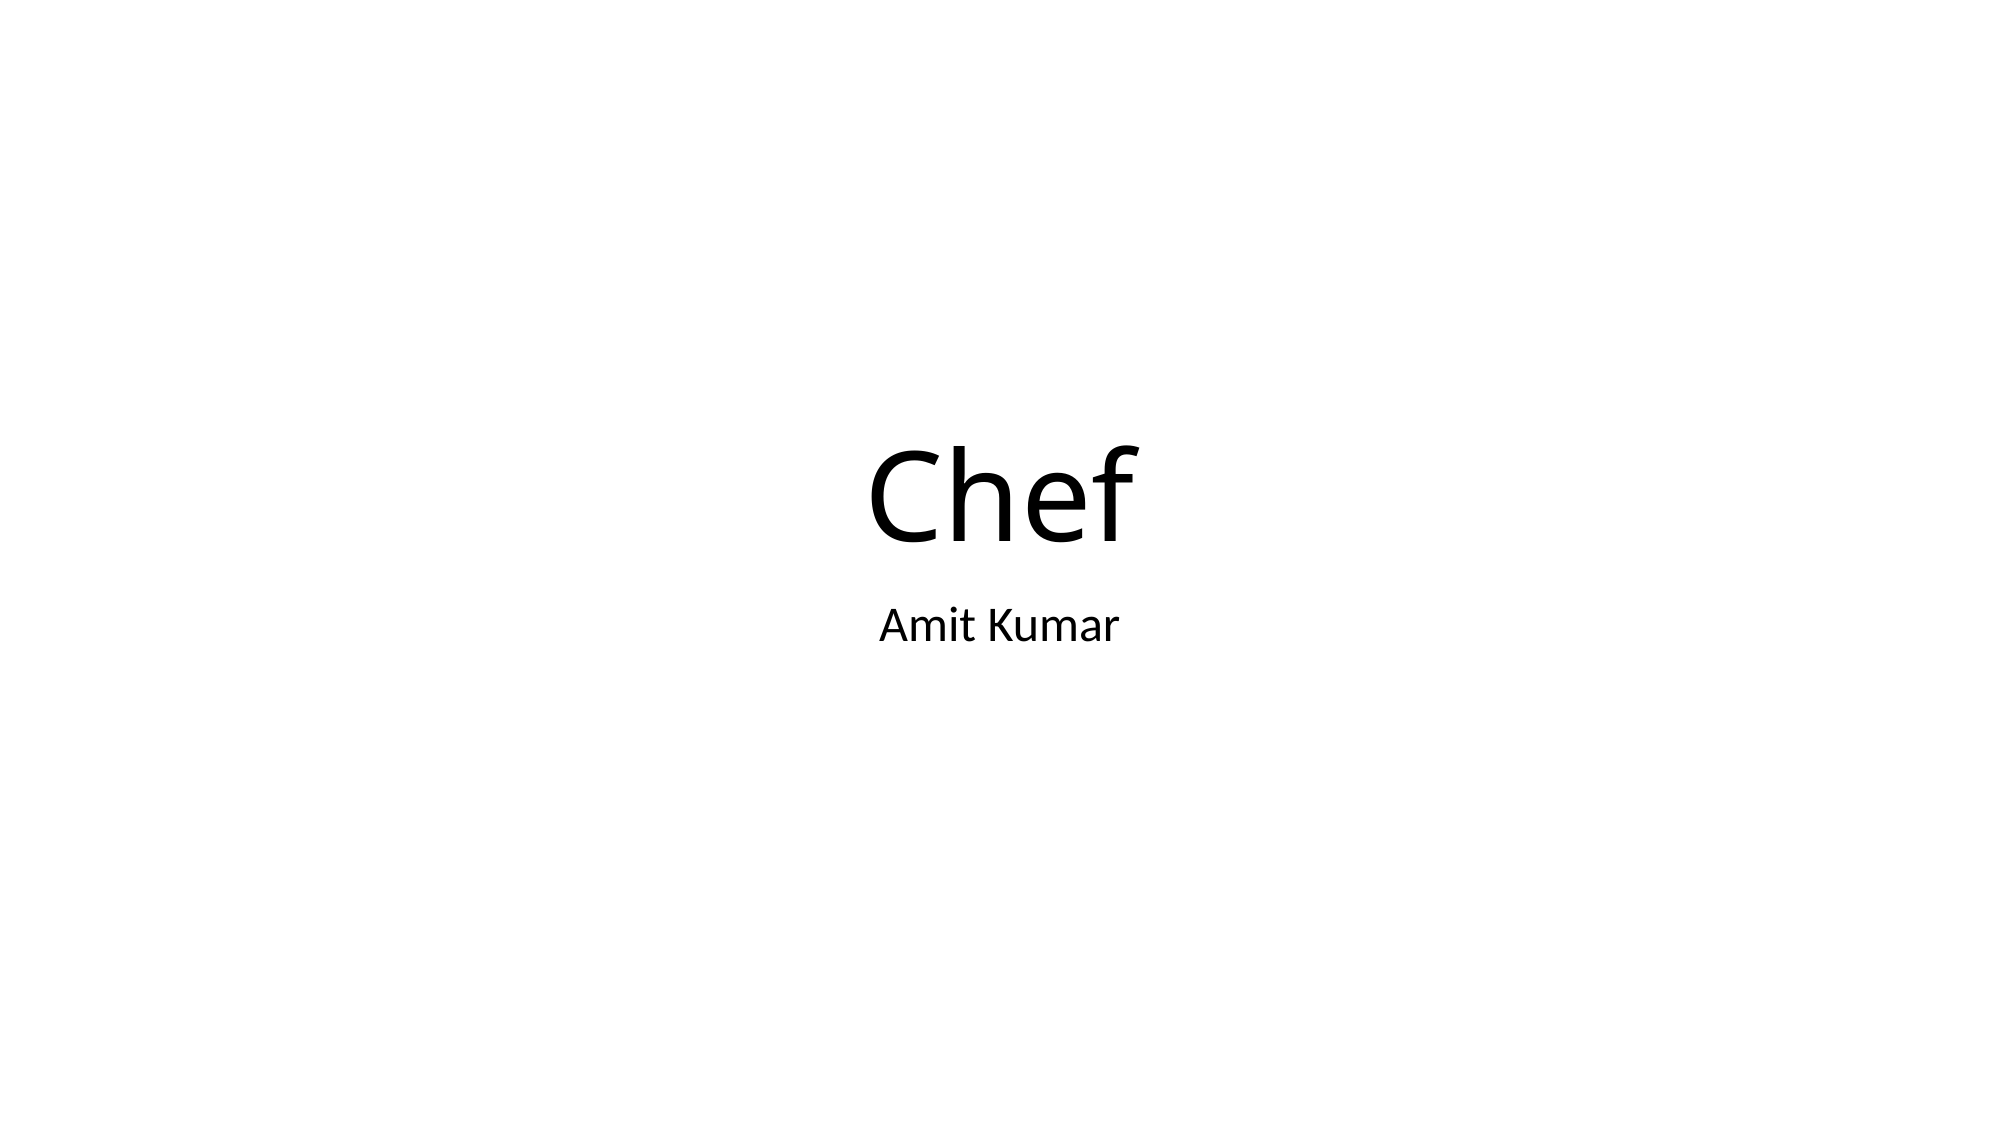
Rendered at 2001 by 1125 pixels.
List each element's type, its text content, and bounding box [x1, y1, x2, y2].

subtitle Amit Kumar [249, 590, 1750, 863]
title Chef [249, 184, 1750, 576]
